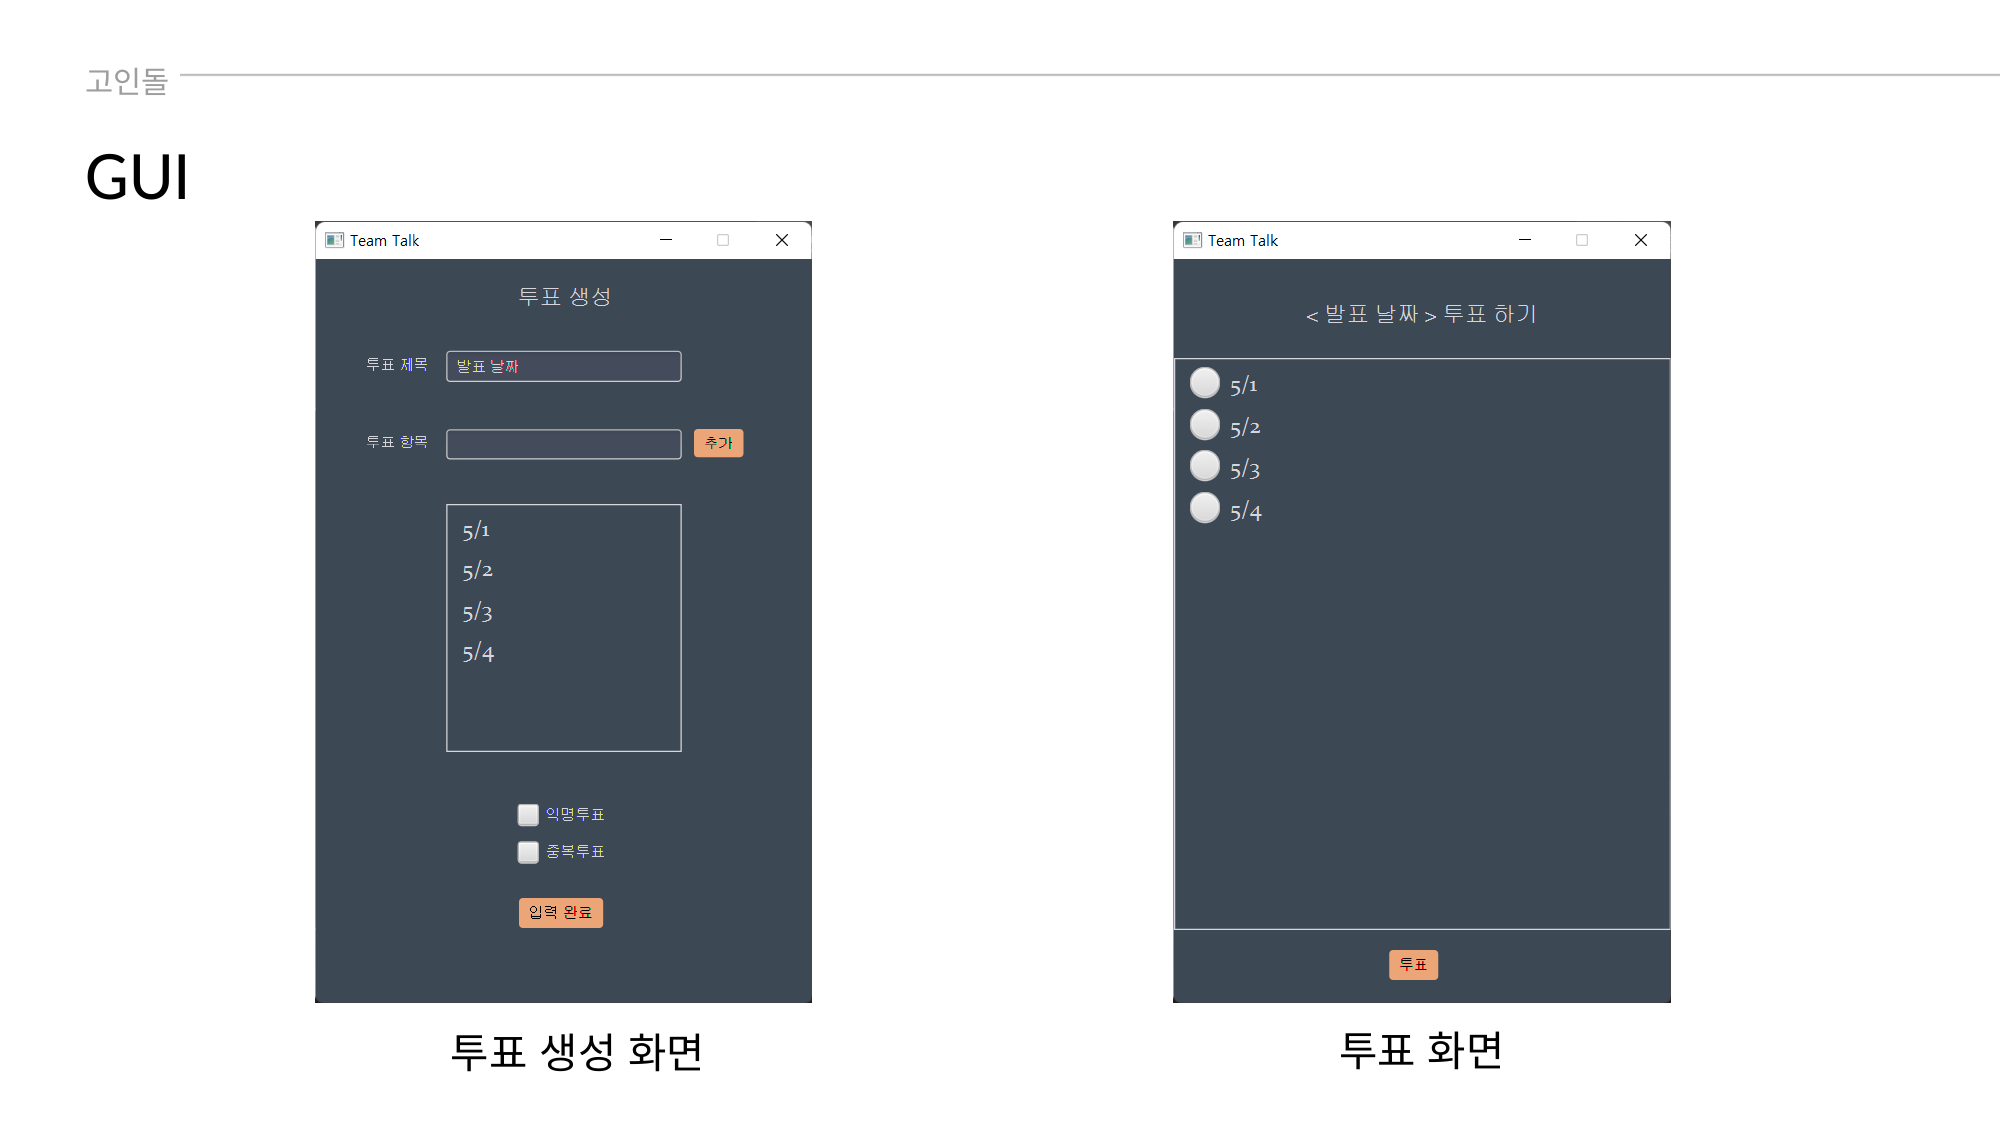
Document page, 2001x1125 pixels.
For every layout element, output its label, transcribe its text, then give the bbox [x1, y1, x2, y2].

text_box 고인돌 [70, 55, 496, 107]
text_box 투표 화면 [1158, 1017, 1685, 1083]
picture [1173, 221, 1671, 1003]
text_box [180, 72, 2000, 78]
text_box 투표 생성 화면 [315, 1019, 842, 1084]
text_box GUI [70, 122, 863, 221]
picture [314, 221, 812, 1004]
